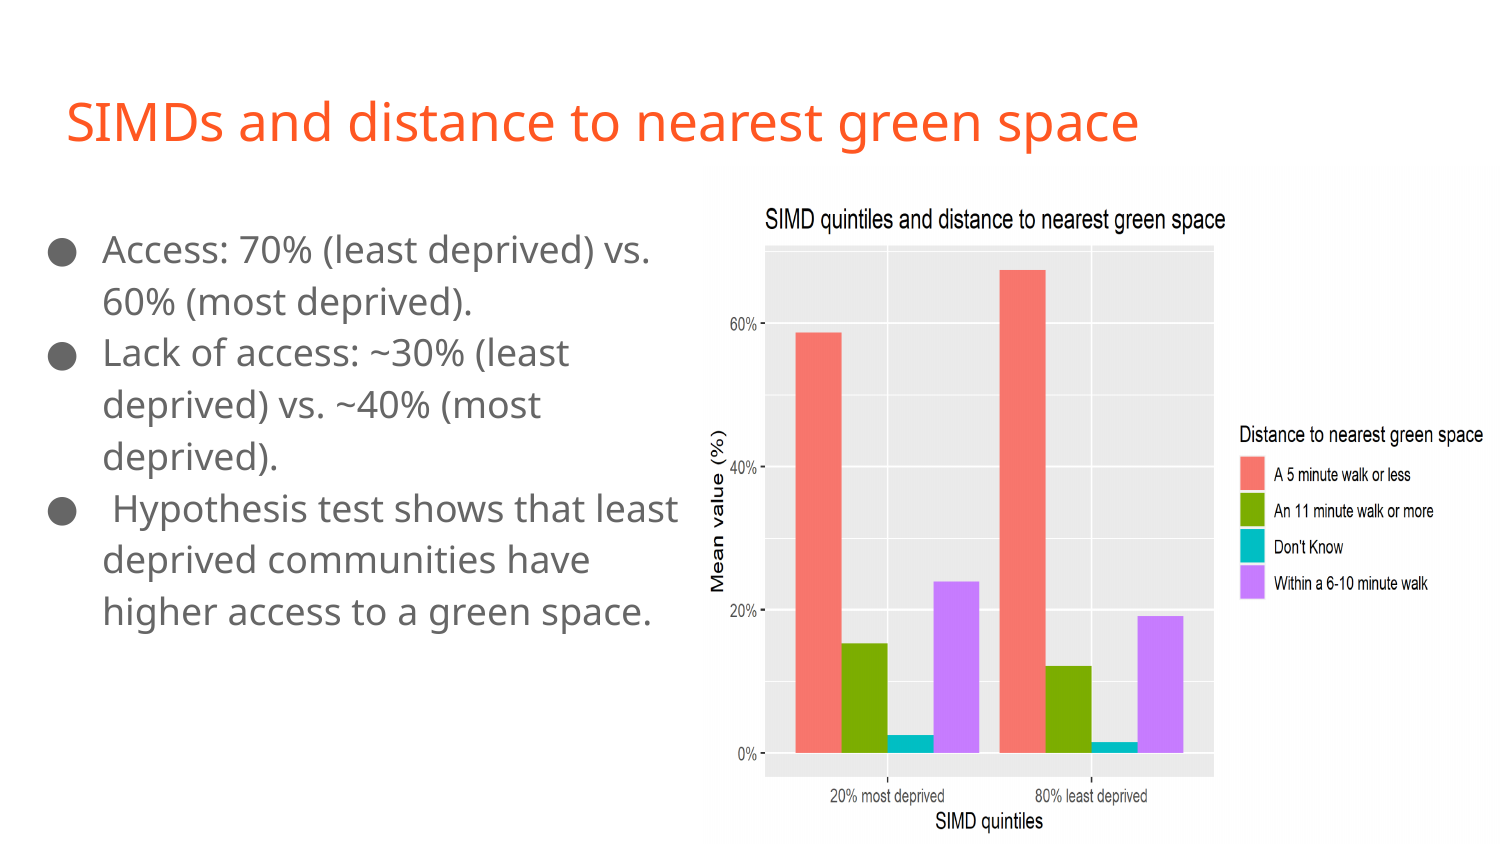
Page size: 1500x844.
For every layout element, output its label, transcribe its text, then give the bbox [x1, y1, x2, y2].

list Access: 70% (least deprived) vs. 60% (most deprived). Lack of access: ~30% (least deprived) vs. ~40% (most deprived). Hypothesis test shows that least deprived communities have higher access to a green space. [12, 204, 696, 765]
picture [701, 166, 1500, 844]
title SIMDs and distance to nearest green space [51, 72, 1449, 167]
